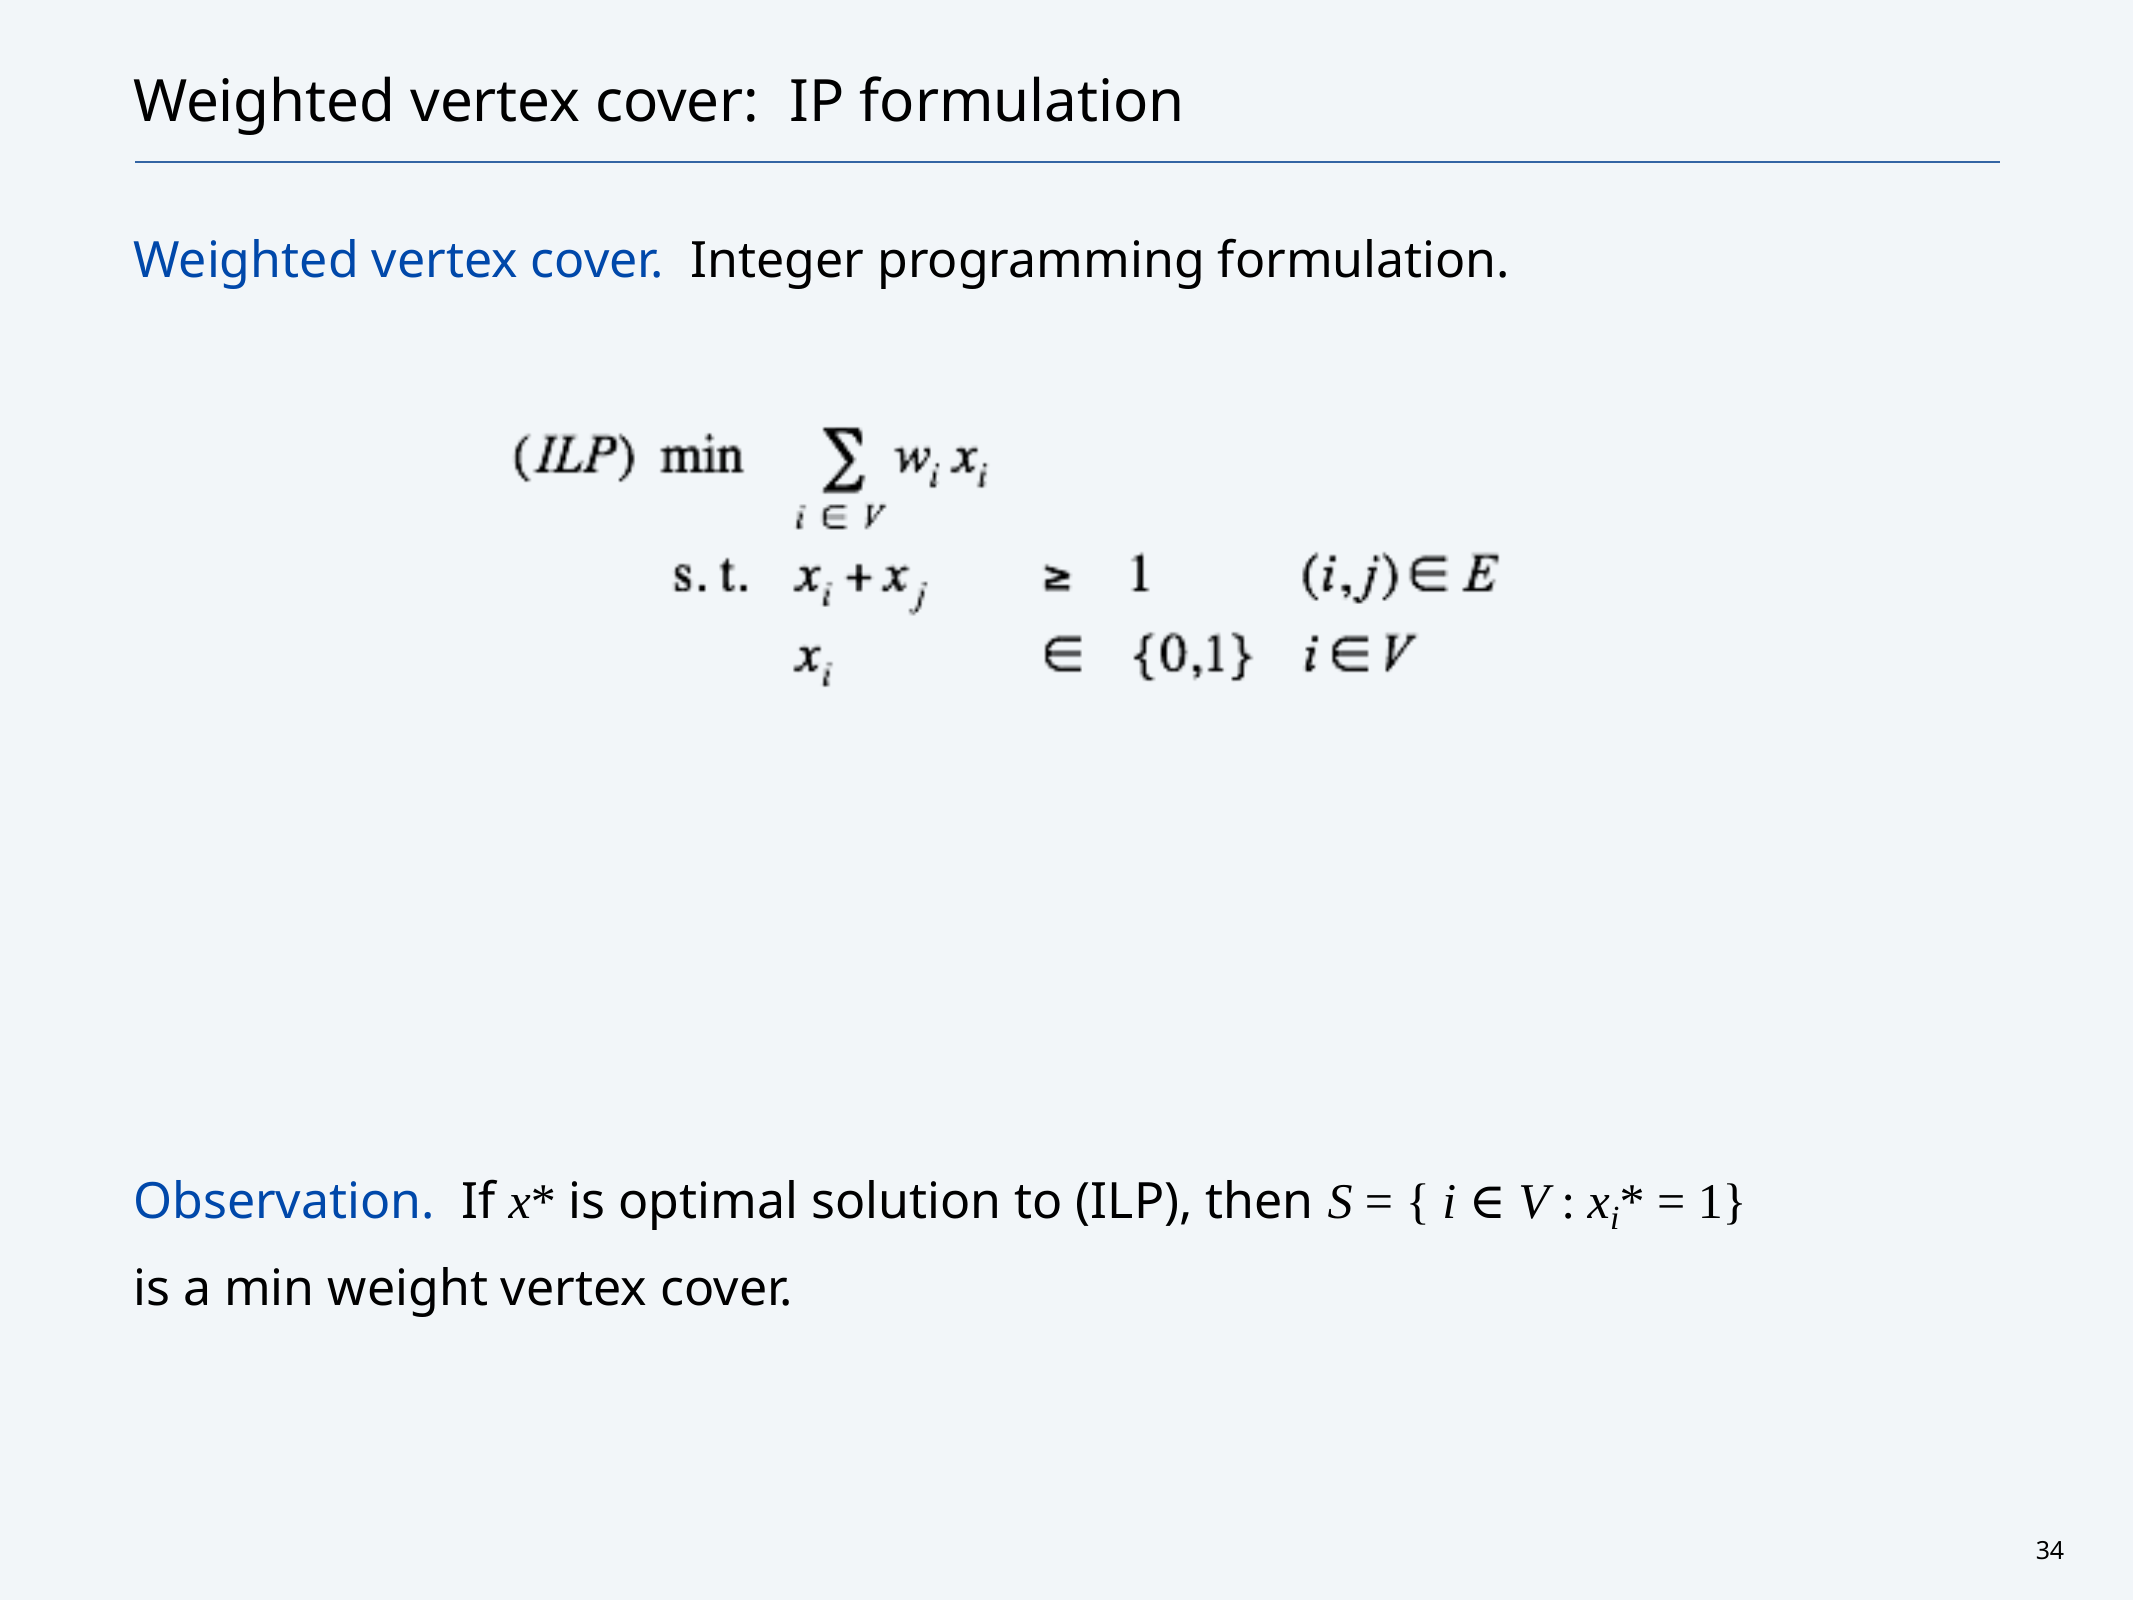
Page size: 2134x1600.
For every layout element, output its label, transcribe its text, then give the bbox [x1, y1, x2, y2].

list Weighted vertex cover. Integer programming formulation. Observation. If x* is optimal solution to (ILP), then S = { i ∈ V : xi* = 1} is a min weight vertex cover. [132, 207, 2001, 1551]
slide_number 34 [2026, 1532, 2074, 1570]
picture [490, 410, 1524, 702]
title Weighted vertex cover: IP formulation [132, 0, 2001, 134]
